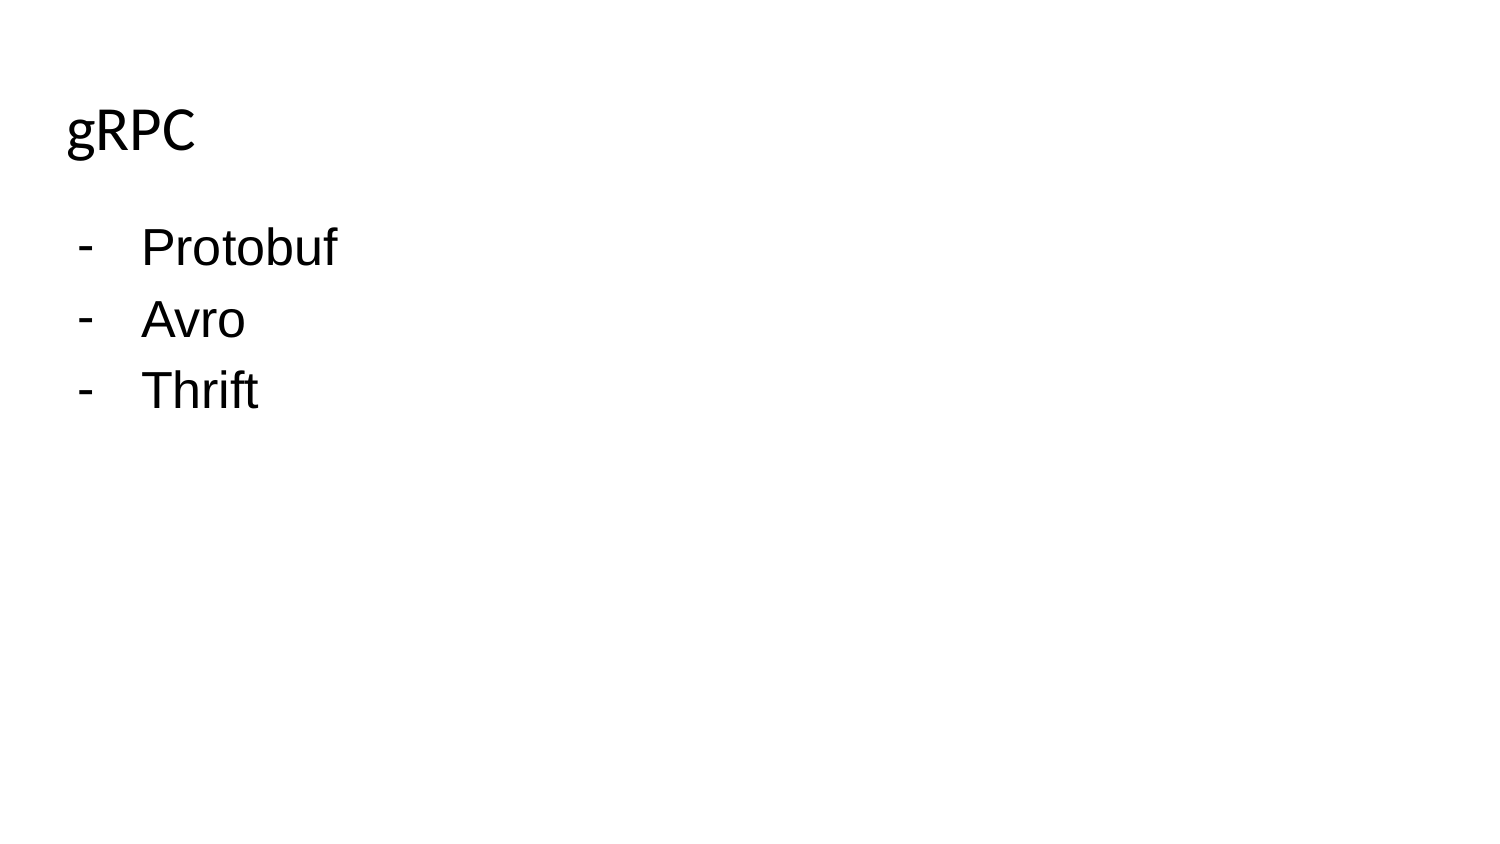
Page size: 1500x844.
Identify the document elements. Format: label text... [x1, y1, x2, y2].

list Protobuf Avro Thrift [51, 189, 1449, 750]
title gRPC [51, 72, 1449, 167]
